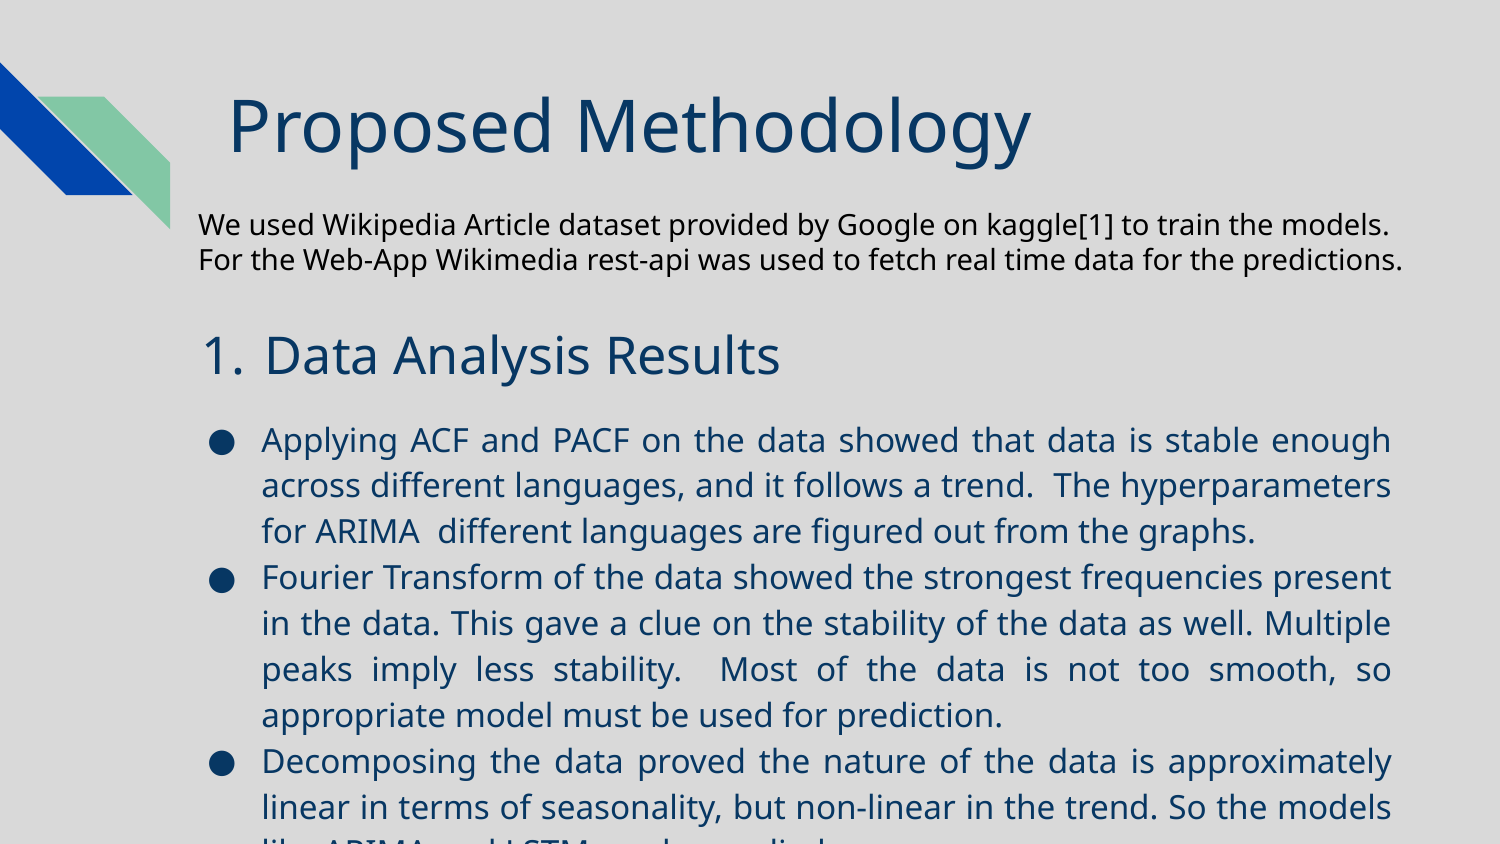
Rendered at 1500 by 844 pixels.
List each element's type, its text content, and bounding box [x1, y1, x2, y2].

title Proposed Methodology [212, 64, 1368, 191]
text_box Data Analysis Results [174, 307, 1406, 398]
text_box We used Wikipedia Article dataset provided by Google on kaggle[1] to train the models. For the Web-App Wikimedia rest-api was used to fetch real time data for the predictions. [183, 191, 1431, 282]
list Applying ACF and PACF on the data showed that data is stable enough across different languages, and it follows a trend. The hyperparameters for ARIMA different languages are figured out from the graphs. Fourier Transform of the data showed the strongest frequencies present in the data. This gave a clue on the stability of the data as well. Multiple peaks imply less stability. Most of the data is not too smooth, so appropriate model must be used for prediction. Decomposing the data proved the nature of the data is approximately linear in terms of seasonality, but non-linear in the trend. So the models like ARIMA and LSTM can be applied. [171, 397, 1409, 829]
